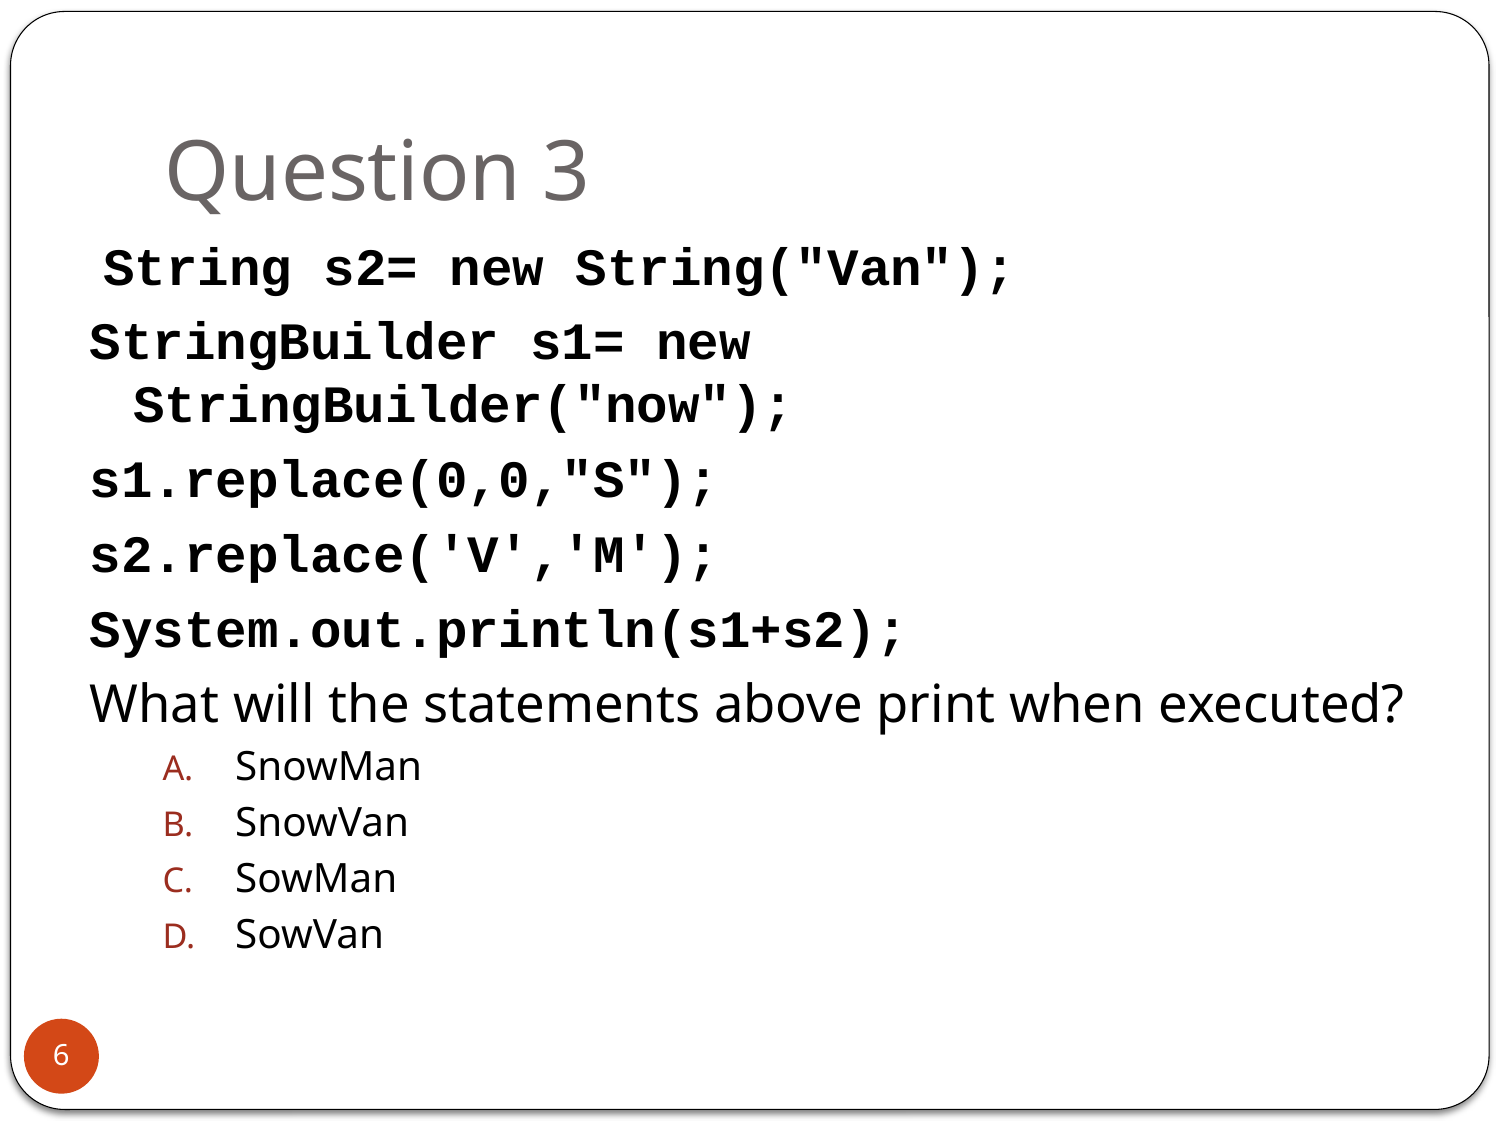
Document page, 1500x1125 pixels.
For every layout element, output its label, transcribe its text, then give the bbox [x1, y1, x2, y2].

list String s2= new String("Van"); StringBuilder s1= new StringBuilder("now"); s1.replace(0,0,"S"); s2.replace('V','M'); System.out.println(s1+s2); What will the statements above print when executed? SnowMan SnowVan SowMan SowVan [75, 224, 1425, 1005]
slide_number 6 [23, 1018, 99, 1094]
title Question 3 [150, 45, 1425, 224]
